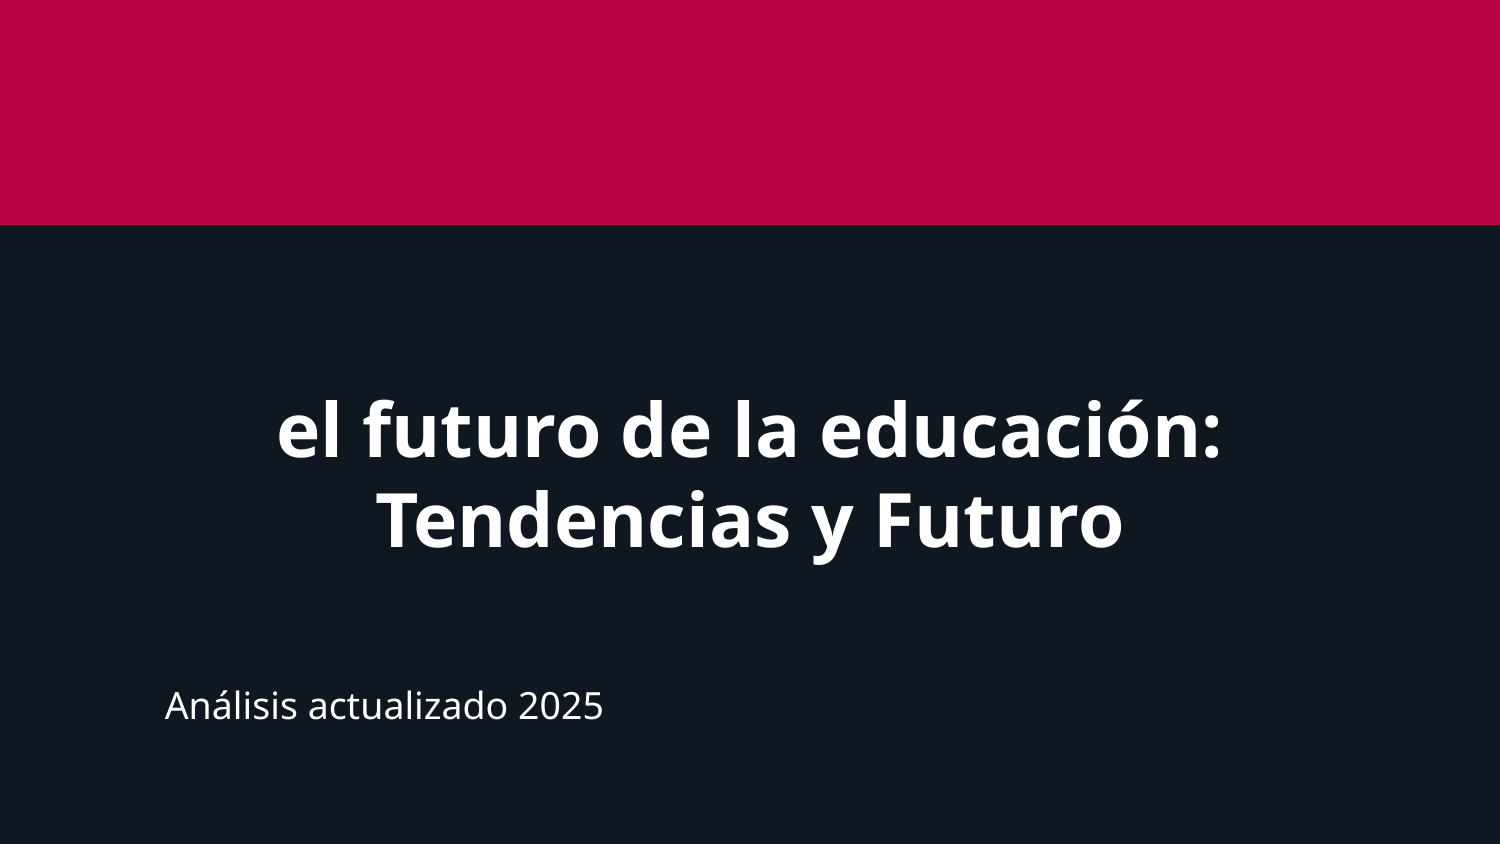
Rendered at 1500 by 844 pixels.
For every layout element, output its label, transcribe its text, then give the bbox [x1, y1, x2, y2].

title el futuro de la educación: Tendencias y Futuro [150, 375, 1350, 675]
list Análisis actualizado 2025 [150, 675, 1350, 825]
